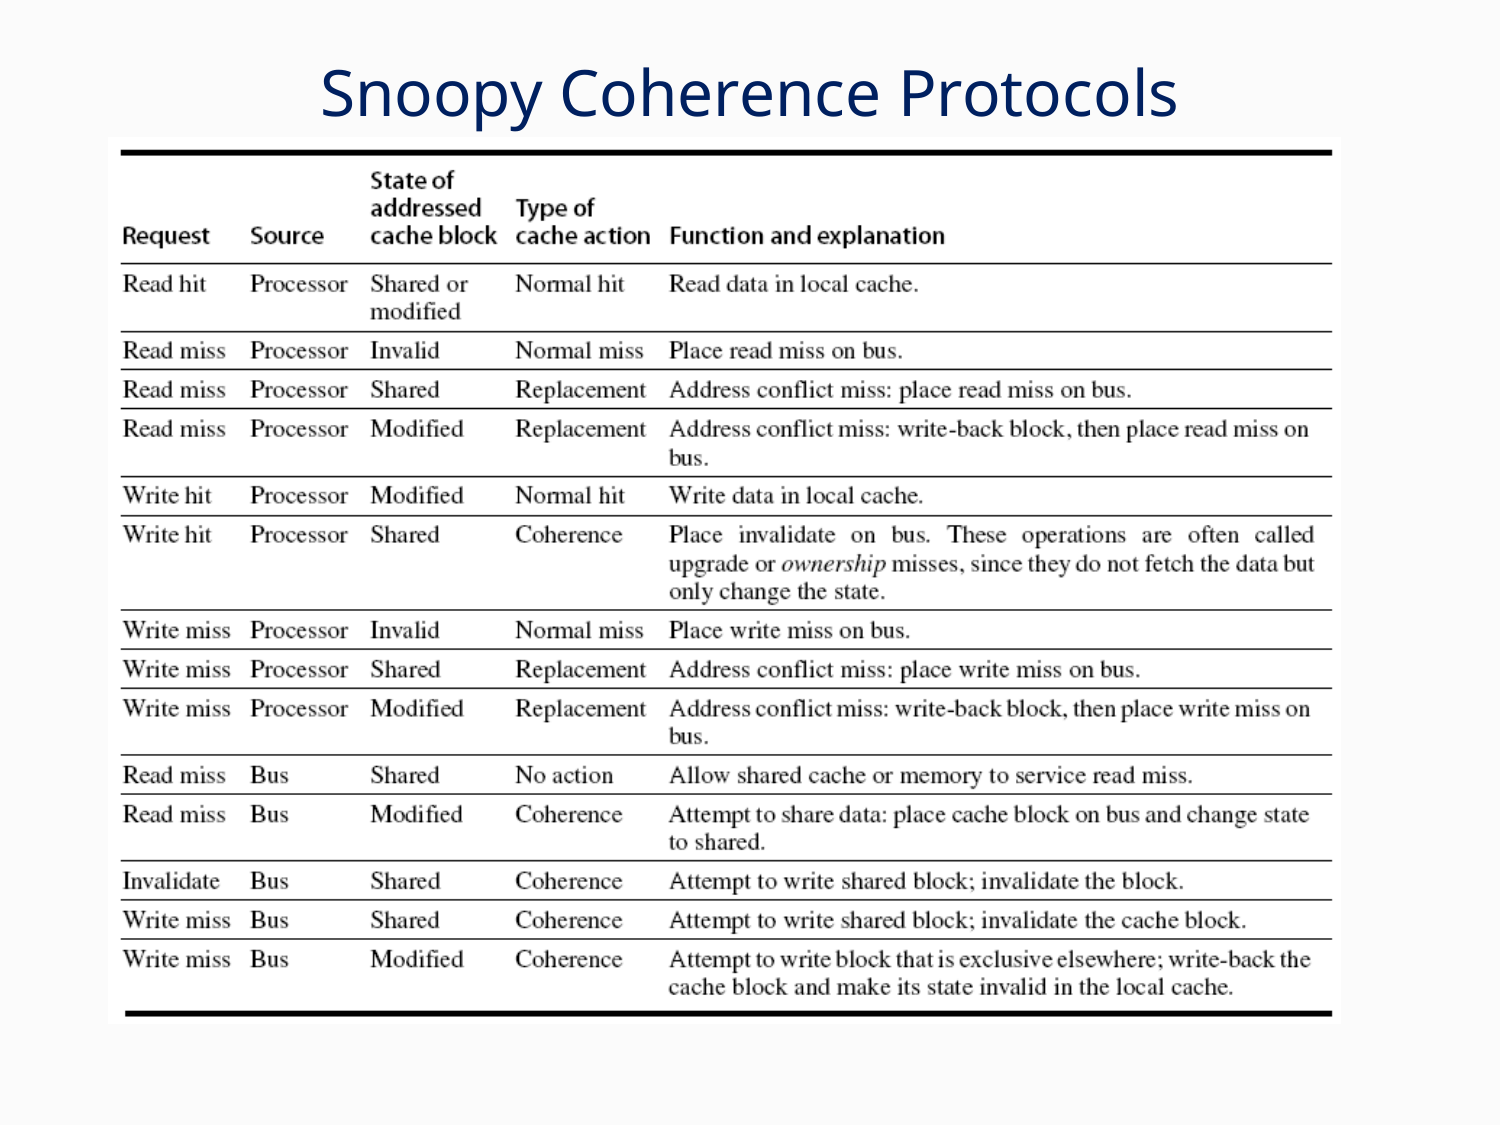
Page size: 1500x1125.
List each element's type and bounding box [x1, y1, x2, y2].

title [75, 45, 1425, 138]
picture [108, 137, 1341, 1024]
